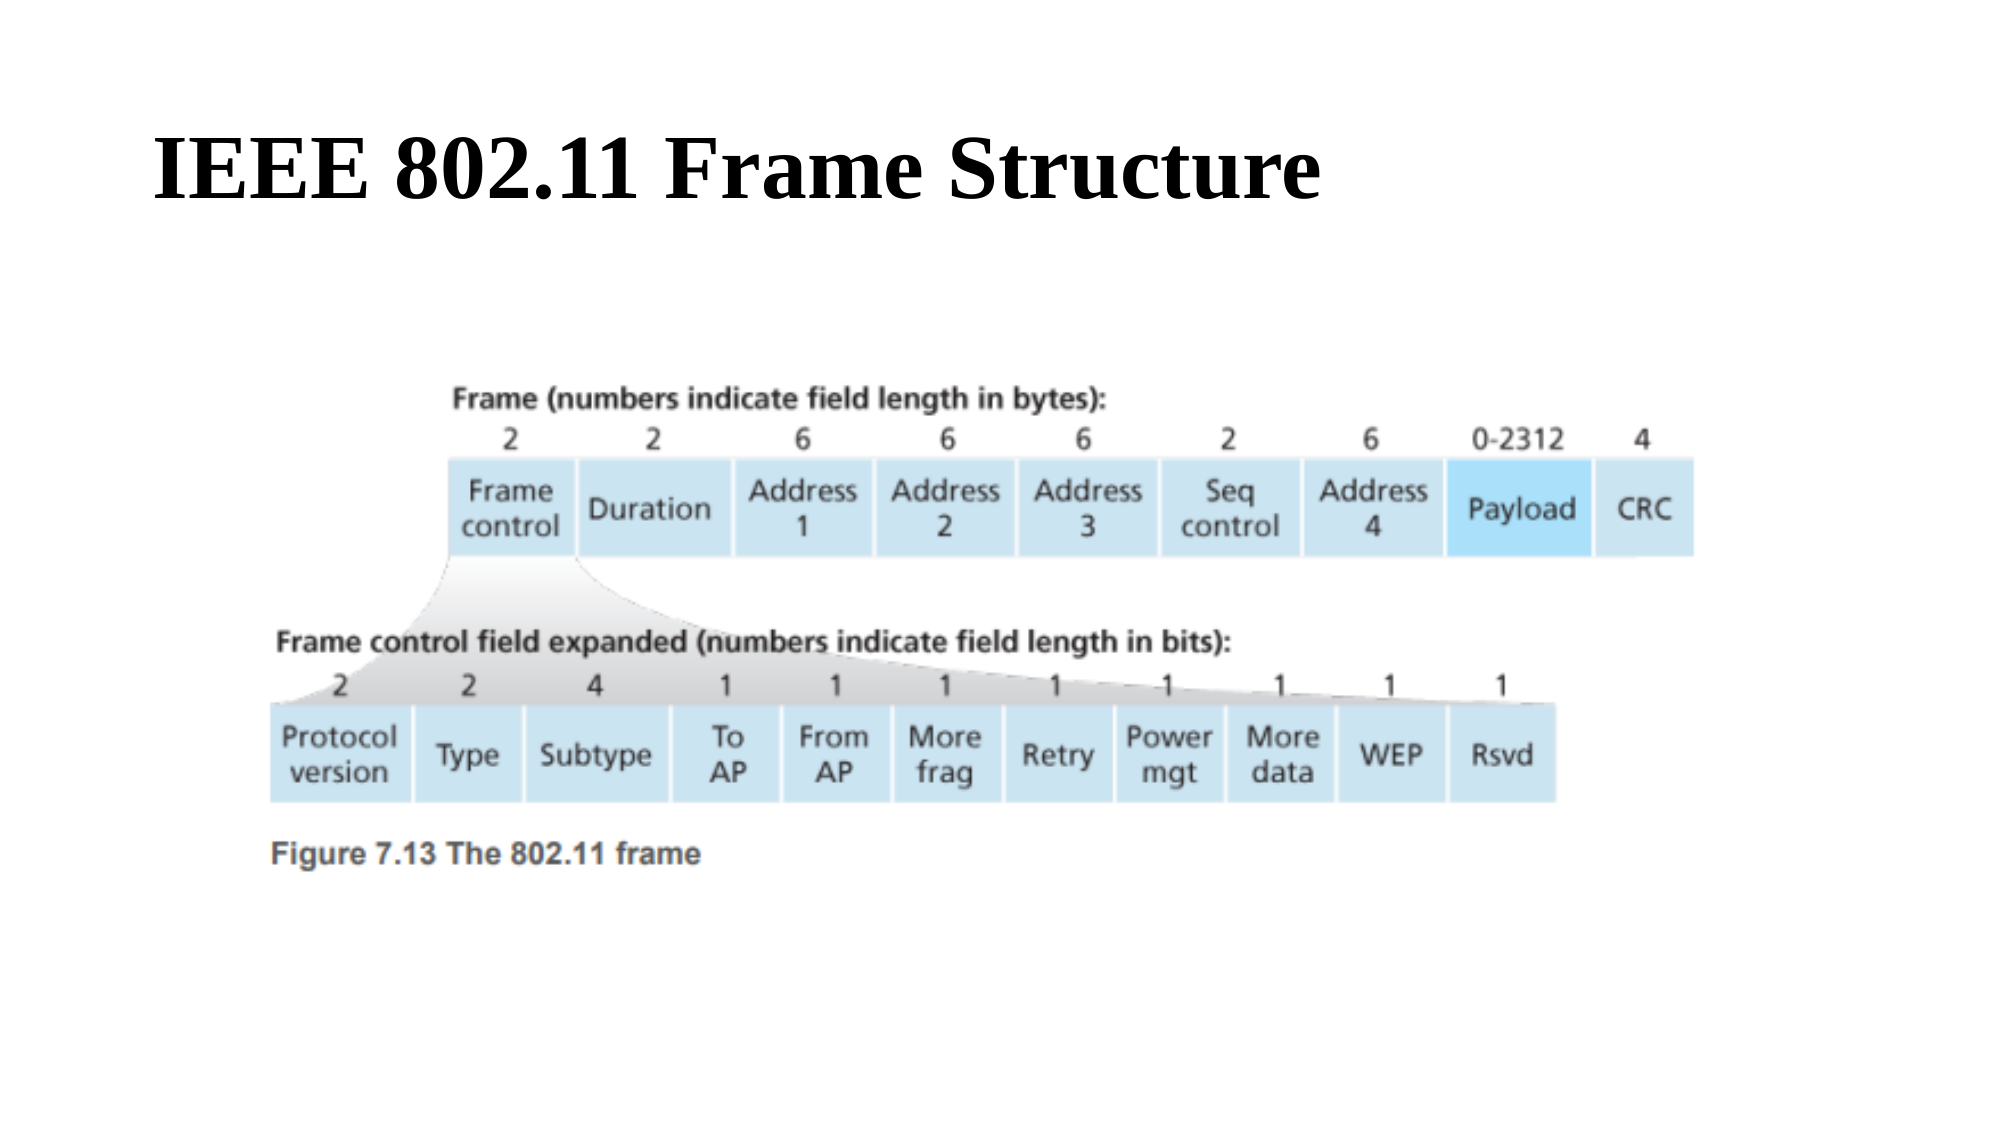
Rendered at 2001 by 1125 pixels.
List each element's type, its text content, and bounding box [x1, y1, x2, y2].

title IEEE 802.11 Frame Structure [137, 59, 1863, 278]
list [198, 327, 1765, 890]
